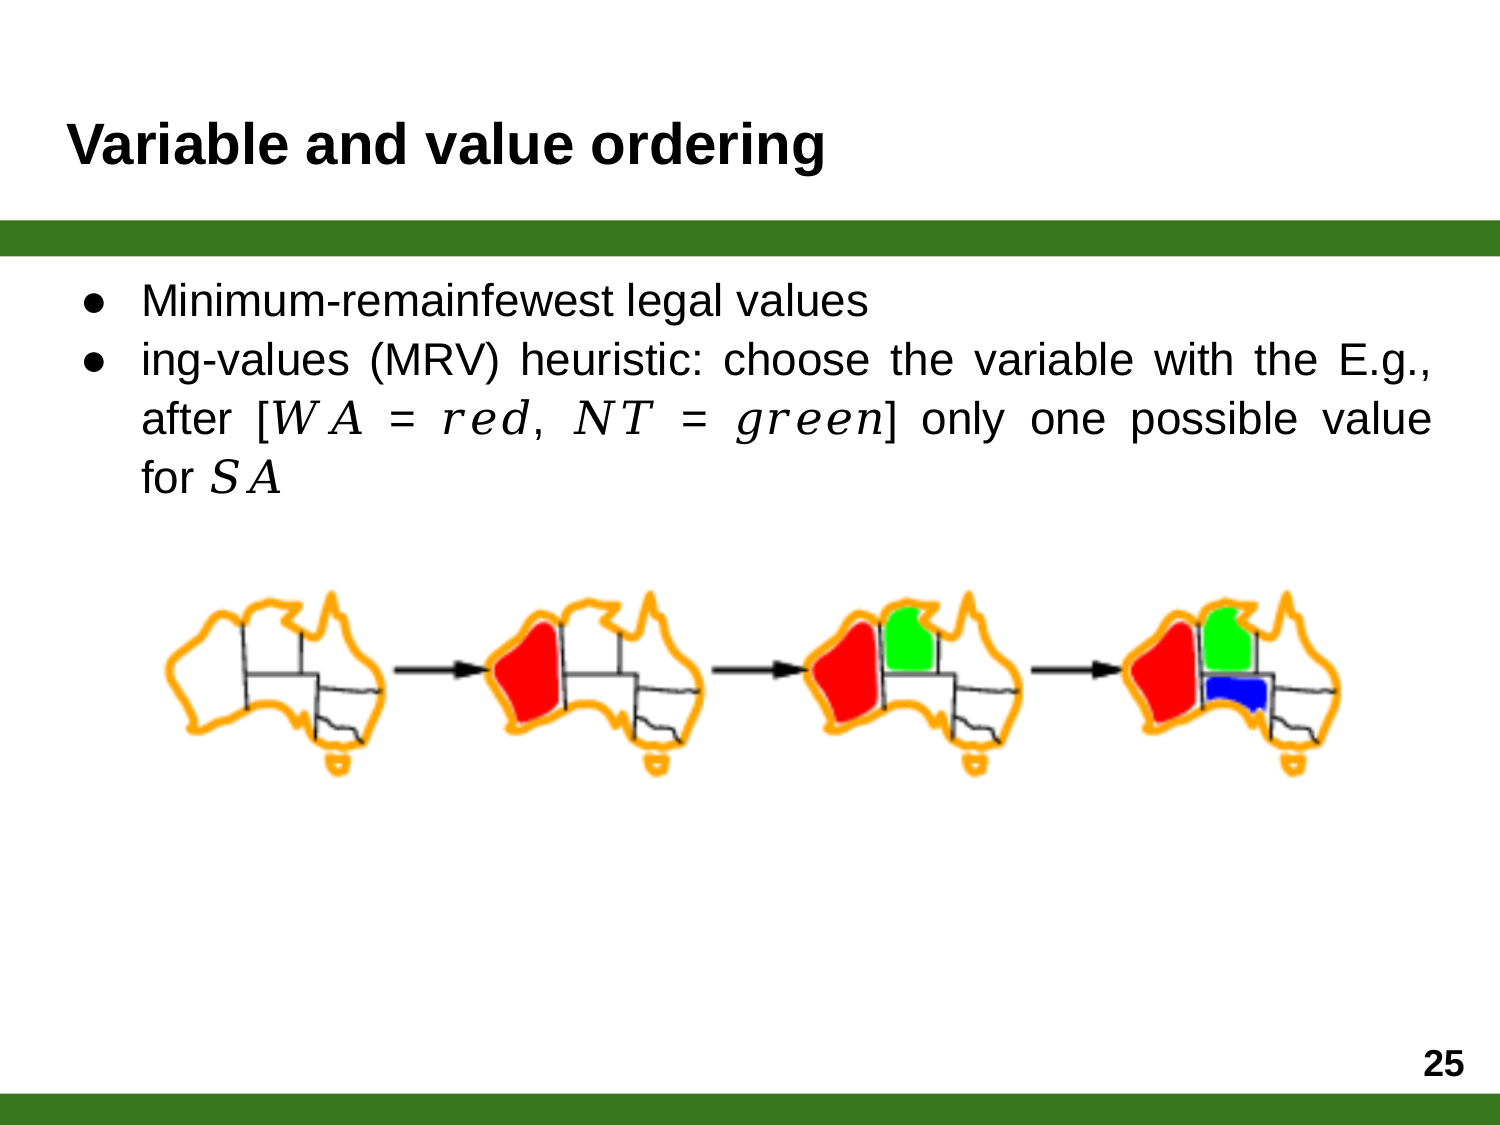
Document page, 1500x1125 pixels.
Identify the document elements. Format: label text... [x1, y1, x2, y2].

slide_number 25 [1389, 1019, 1480, 1106]
picture [149, 562, 1351, 803]
title Variable and value ordering [51, 97, 1449, 223]
list Minimum-remainfewest legal values ing-values (MRV) heuristic: choose the variable with the E.g., after [𝑊𝐴 = 𝑟𝑒𝑑, 𝑁𝑇 = 𝑔𝑟𝑒𝑒𝑛] only one possible value for 𝑆𝐴 [51, 252, 1449, 1000]
